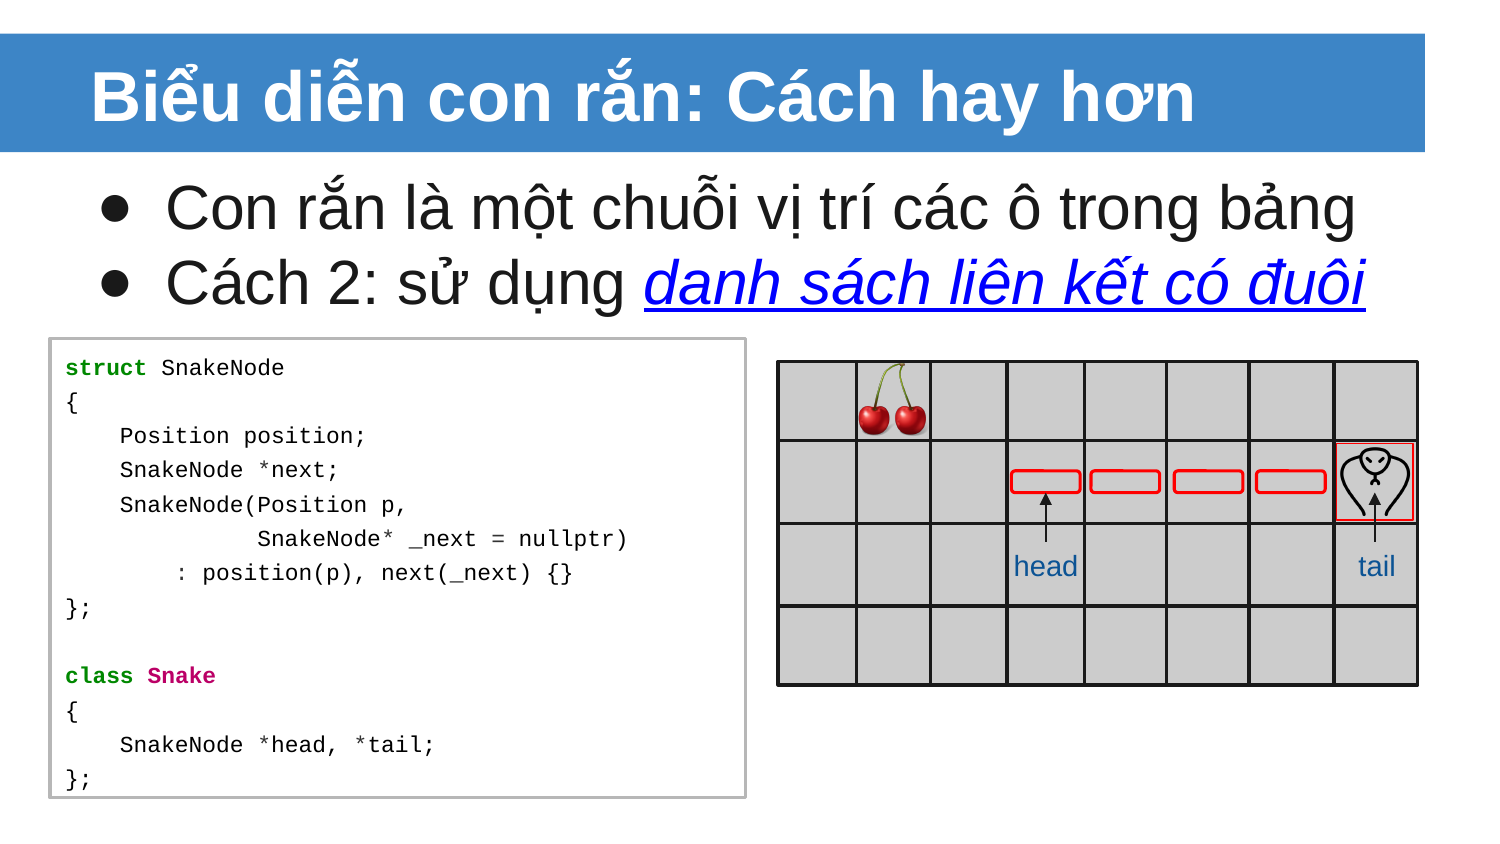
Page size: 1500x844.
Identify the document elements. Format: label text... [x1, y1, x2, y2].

text_box struct SnakeNode { Position position; SnakeNode *next; SnakeNode(Position p, SnakeNode* _next = nullptr) : position(p), next(_next) {} }; class Snake { SnakeNode *head, *tail; }; [49, 338, 746, 798]
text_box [777, 360, 1419, 687]
list Con rắn là một chuỗi vị trí các ô trong bảng Cách 2: sử dụng danh sách liên kết có đuôi [75, 152, 1425, 808]
title Biểu diễn con rắn: Cách hay hơn [75, 33, 1425, 152]
